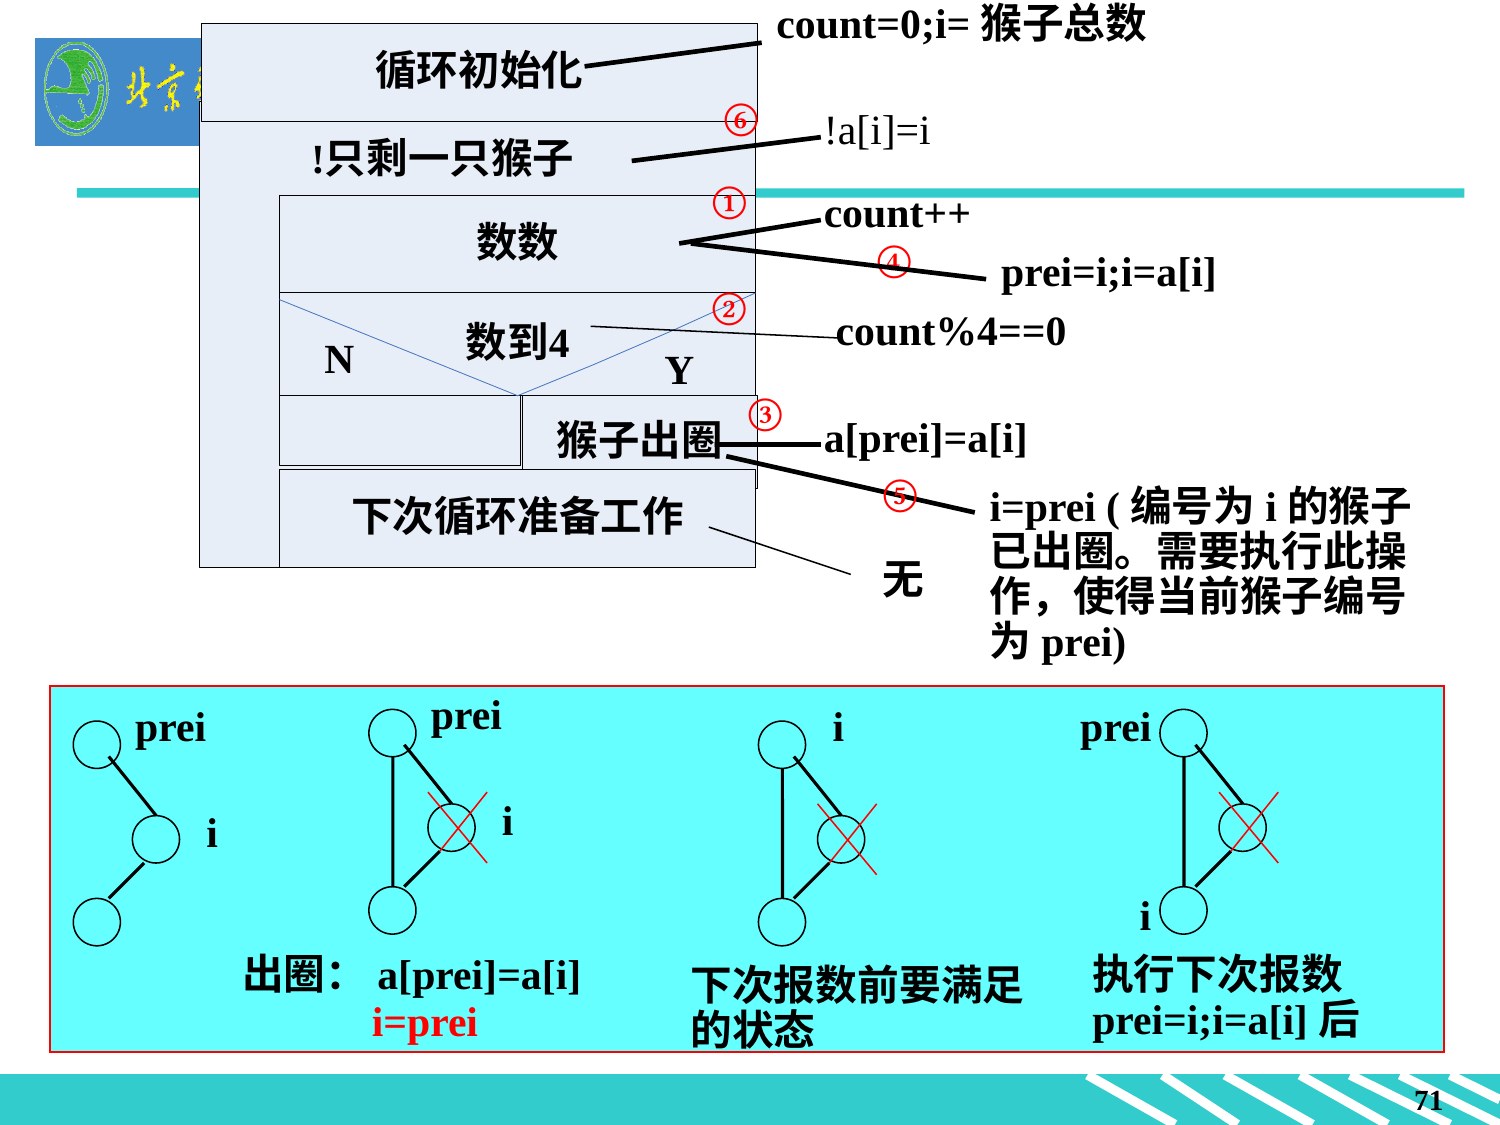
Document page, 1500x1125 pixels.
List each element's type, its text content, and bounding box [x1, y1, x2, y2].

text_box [49, 685, 1456, 1063]
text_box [584, 0, 1176, 67]
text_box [194, 18, 763, 572]
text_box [590, 278, 1129, 363]
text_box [678, 172, 1058, 245]
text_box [714, 385, 1058, 470]
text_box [690, 231, 1329, 304]
slide_number 71 [1146, 1078, 1459, 1125]
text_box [708, 526, 975, 612]
picture [34, 37, 194, 146]
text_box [631, 89, 1081, 163]
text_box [725, 455, 1459, 631]
